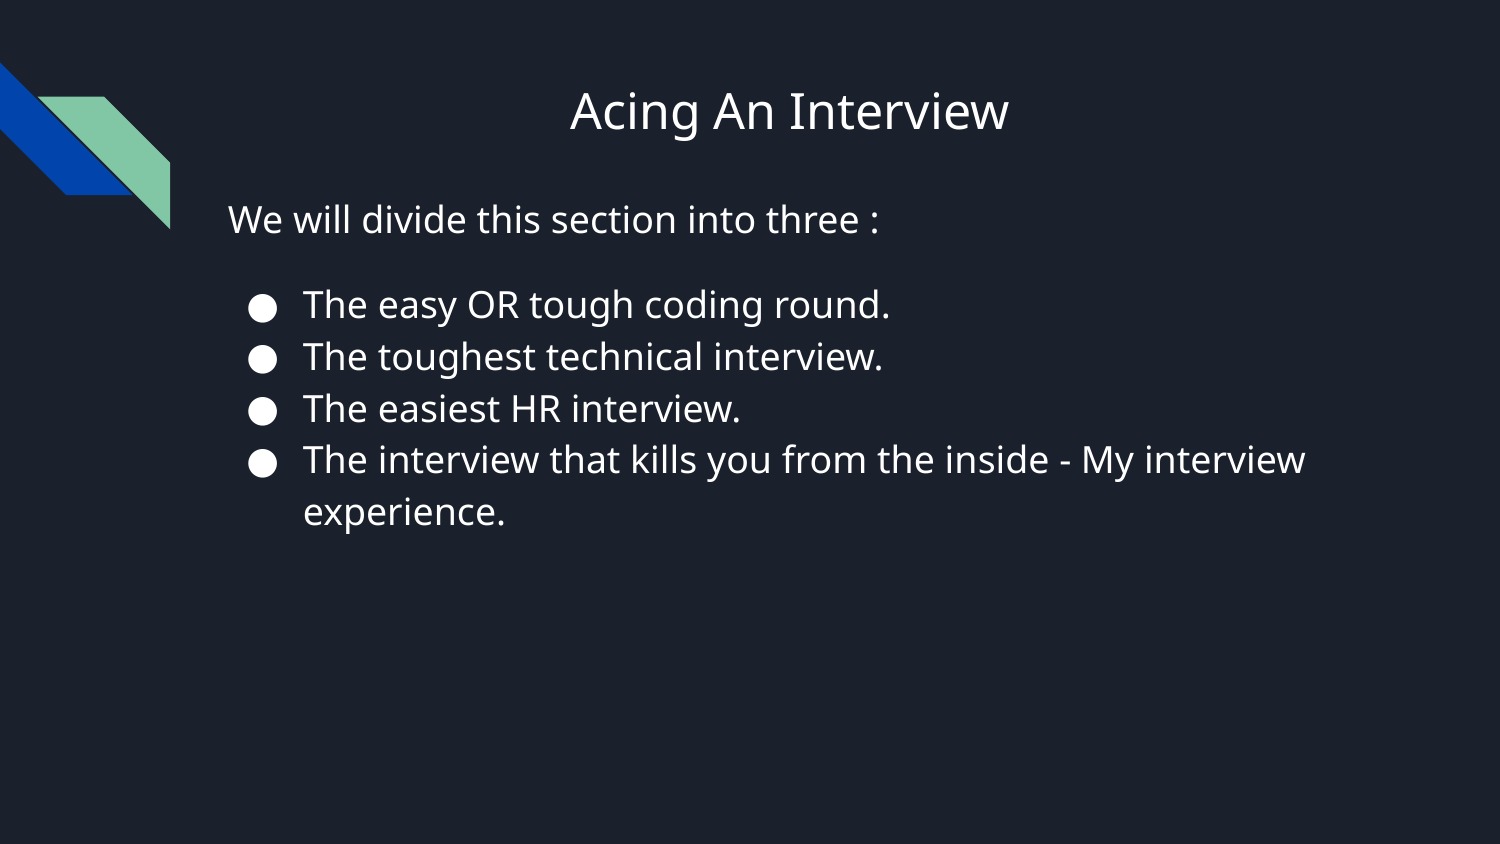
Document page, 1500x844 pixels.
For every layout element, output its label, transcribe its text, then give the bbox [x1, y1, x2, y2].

list We will divide this section into three : The easy OR tough coding round. The toughest technical interview. The easiest HR interview. The interview that kills you from the inside - My interview experience. [212, 174, 1368, 735]
title Acing An Interview [212, 64, 1368, 174]
